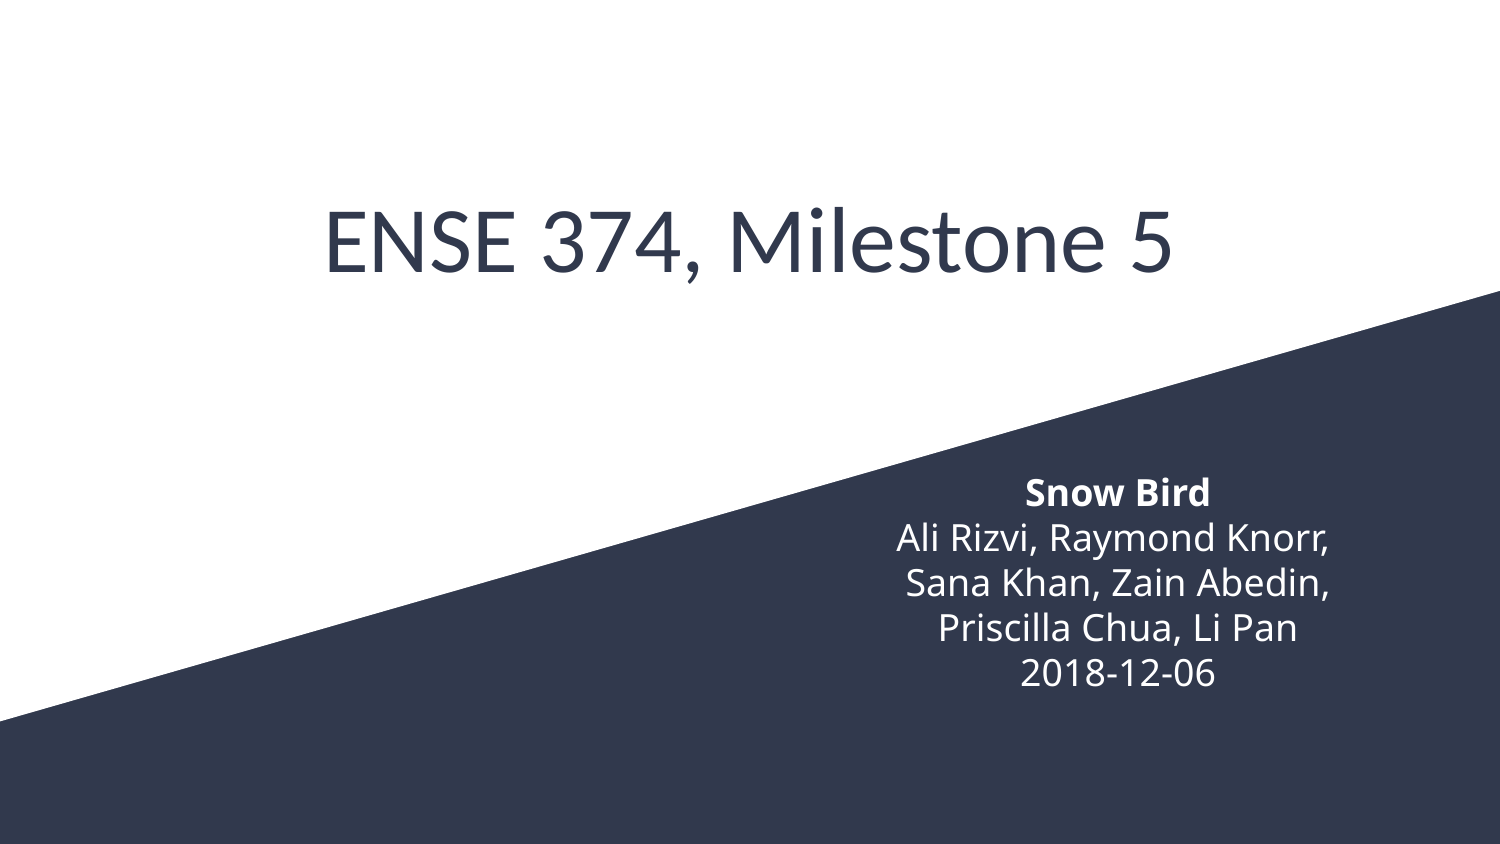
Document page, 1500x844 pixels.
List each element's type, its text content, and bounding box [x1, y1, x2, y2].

subtitle Snow Bird Ali Rizvi, Raymond Knorr, Sana Khan, Zain Abedin, Priscilla Chua, Li Pan 2018-12-06 [768, 463, 1469, 751]
title ENSE 374, Milestone 5 [51, 88, 1449, 299]
